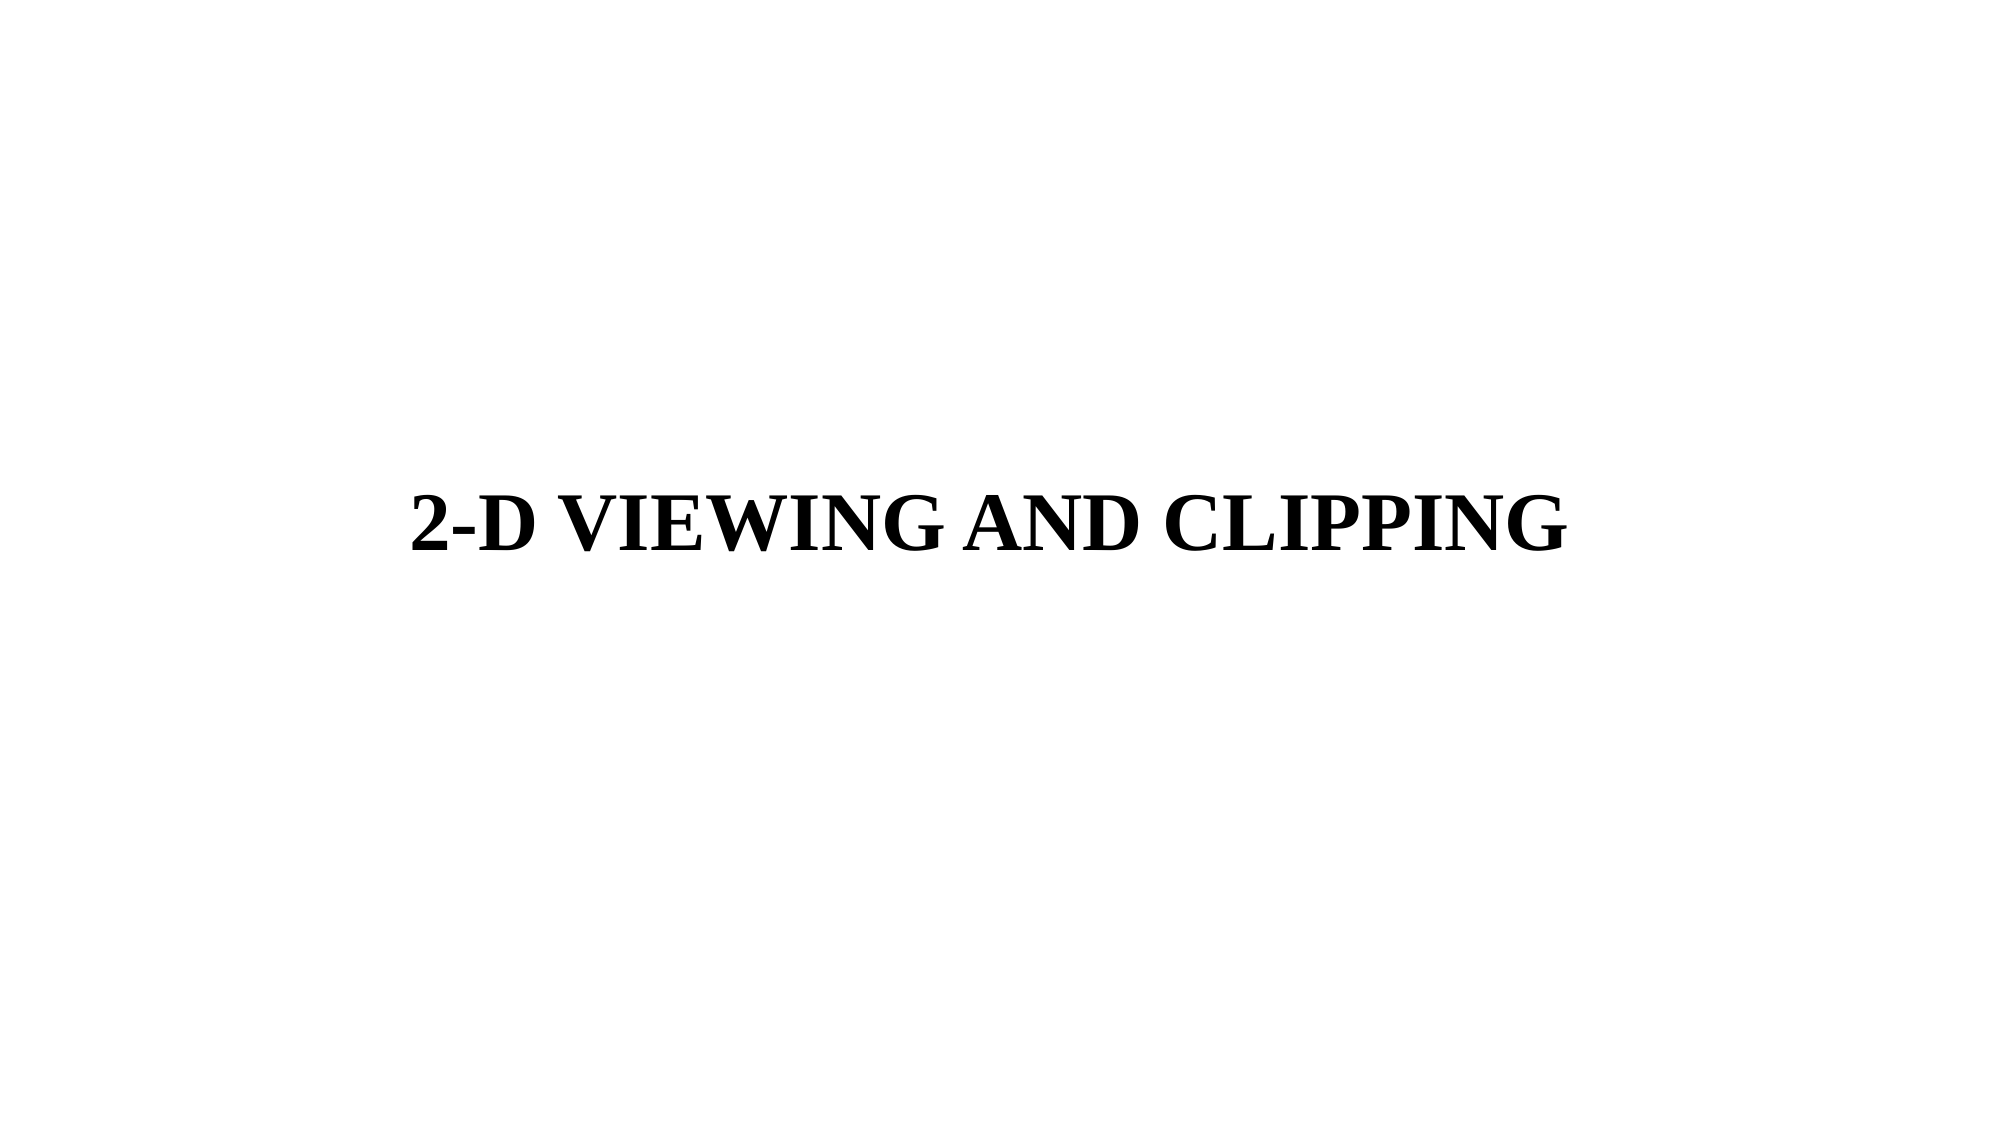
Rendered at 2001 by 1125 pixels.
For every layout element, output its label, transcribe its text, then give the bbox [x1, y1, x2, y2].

title 2-D VIEWING AND CLIPPING [249, 184, 1750, 576]
